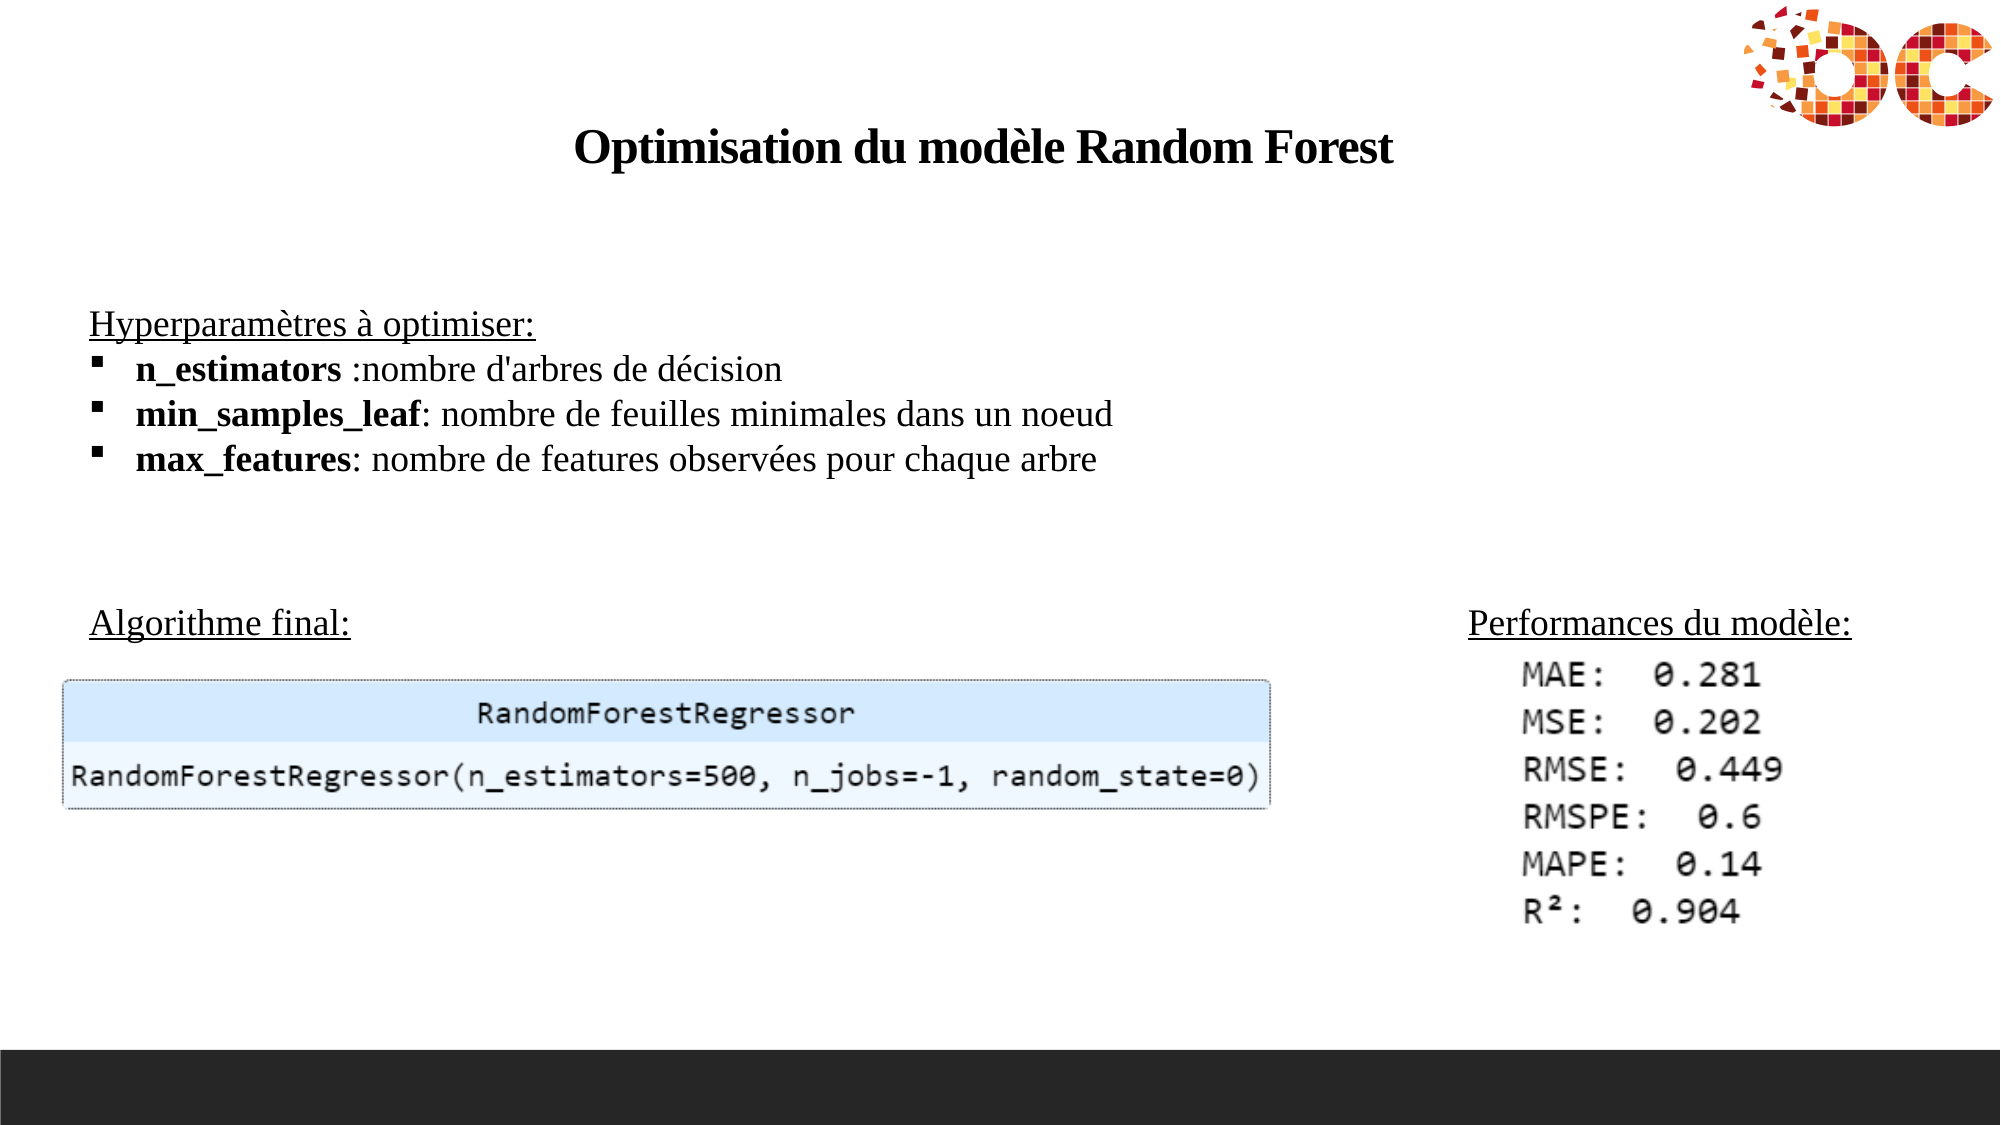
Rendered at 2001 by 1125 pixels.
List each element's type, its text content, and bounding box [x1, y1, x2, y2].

text_box Optimisation du modèle Random Forest [558, 113, 2000, 221]
text_box Algorithme final: [74, 590, 1156, 651]
picture [1743, 5, 1993, 132]
text_box Performances du modèle: [1453, 590, 1947, 651]
text_box Hyperparamètres à optimiser: n_estimators :nombre d'arbres de décision min_samples_leaf: nombre de feuilles minimales dans un noeud max_features: nombre de features observées pour chaque arbre [74, 291, 1156, 487]
picture [53, 667, 1305, 839]
picture [1504, 650, 1801, 956]
